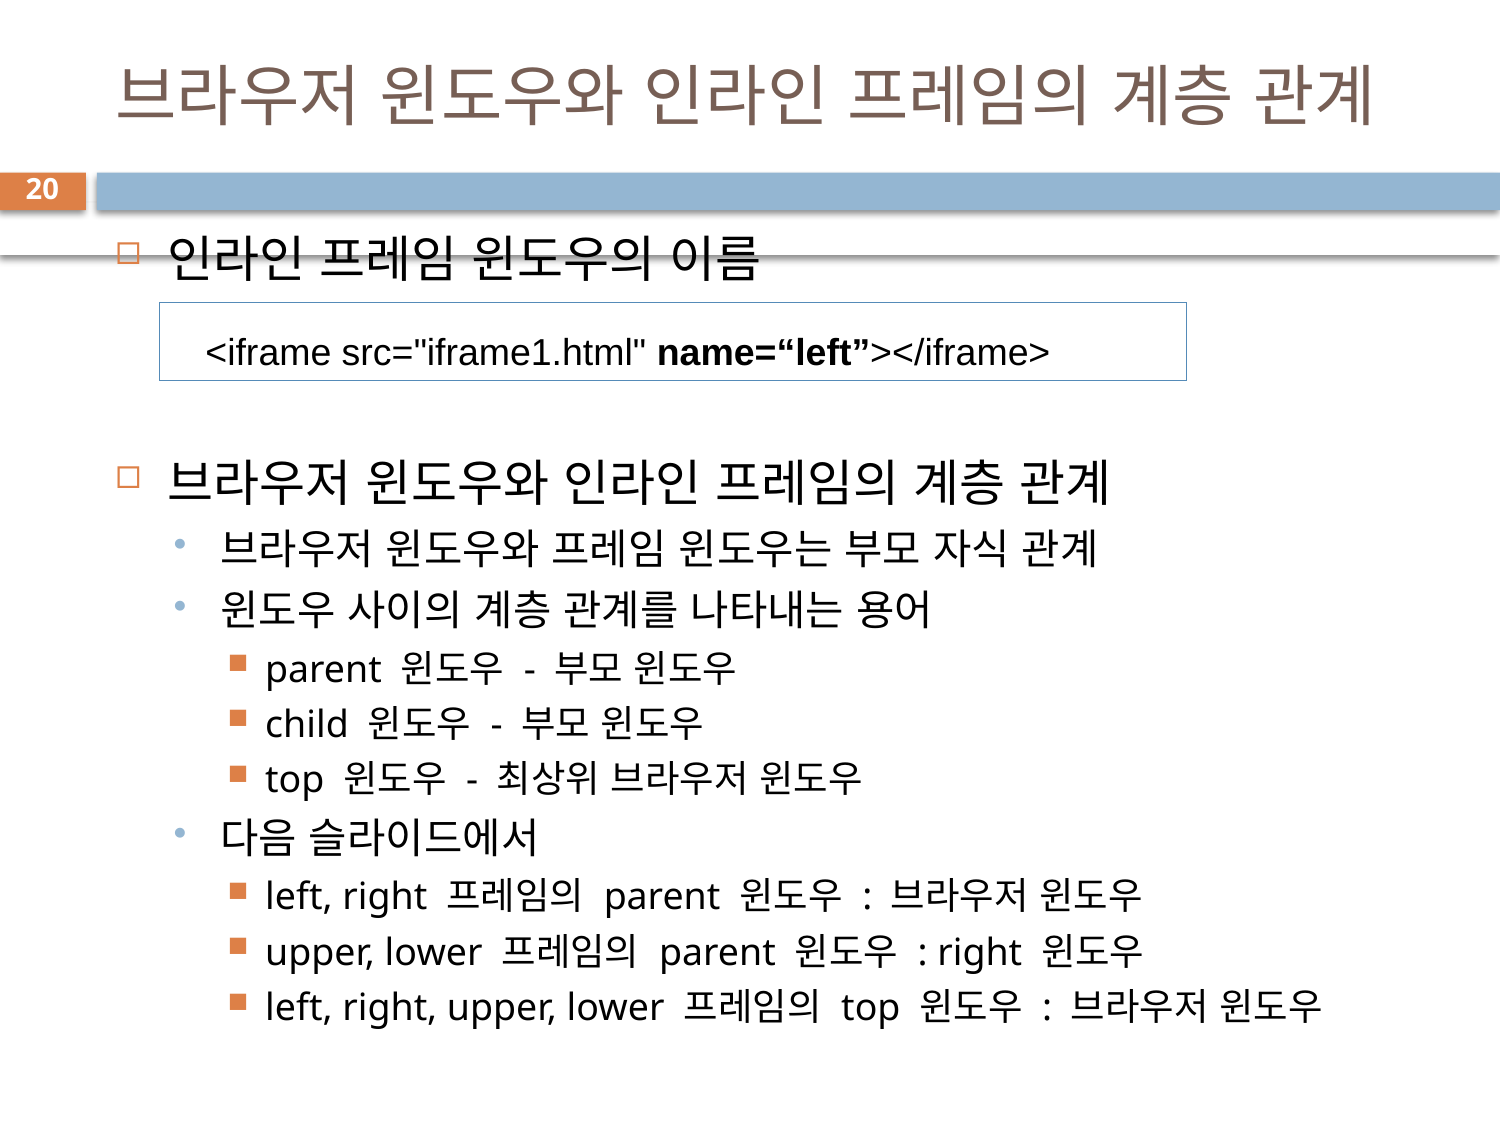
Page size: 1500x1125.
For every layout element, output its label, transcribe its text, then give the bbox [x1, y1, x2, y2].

slide_number 20 [0, 170, 87, 211]
list 인라인 프레임 윈도우의 이름 브라우저 윈도우와 인라인 프레임의 계층 관계 브라우저 윈도우와 프레임 윈도우는 부모 자식 관계 윈도우 사이의 계층 관계를 나타내는 용어 parent 윈도우 - 부모 윈도우 child 윈도우 - 부모 윈도우 top 윈도우 - 최상위 브라우저 윈도우 다음 슬라이드에서 left, right 프레임의 parent 윈도우 : 브라우저 윈도우 upper, lower 프레임의 parent 윈도우 : right 윈도우 left, right, upper, lower 프레임의 top 윈도우 : 브라우저 윈도우 [100, 219, 1438, 1047]
title 브라우저 윈도우와 인라인 프레임의 계층 관계 [100, 37, 1438, 149]
text_box <iframe src="iframe1.html" name=“left”></iframe> [159, 302, 1187, 381]
